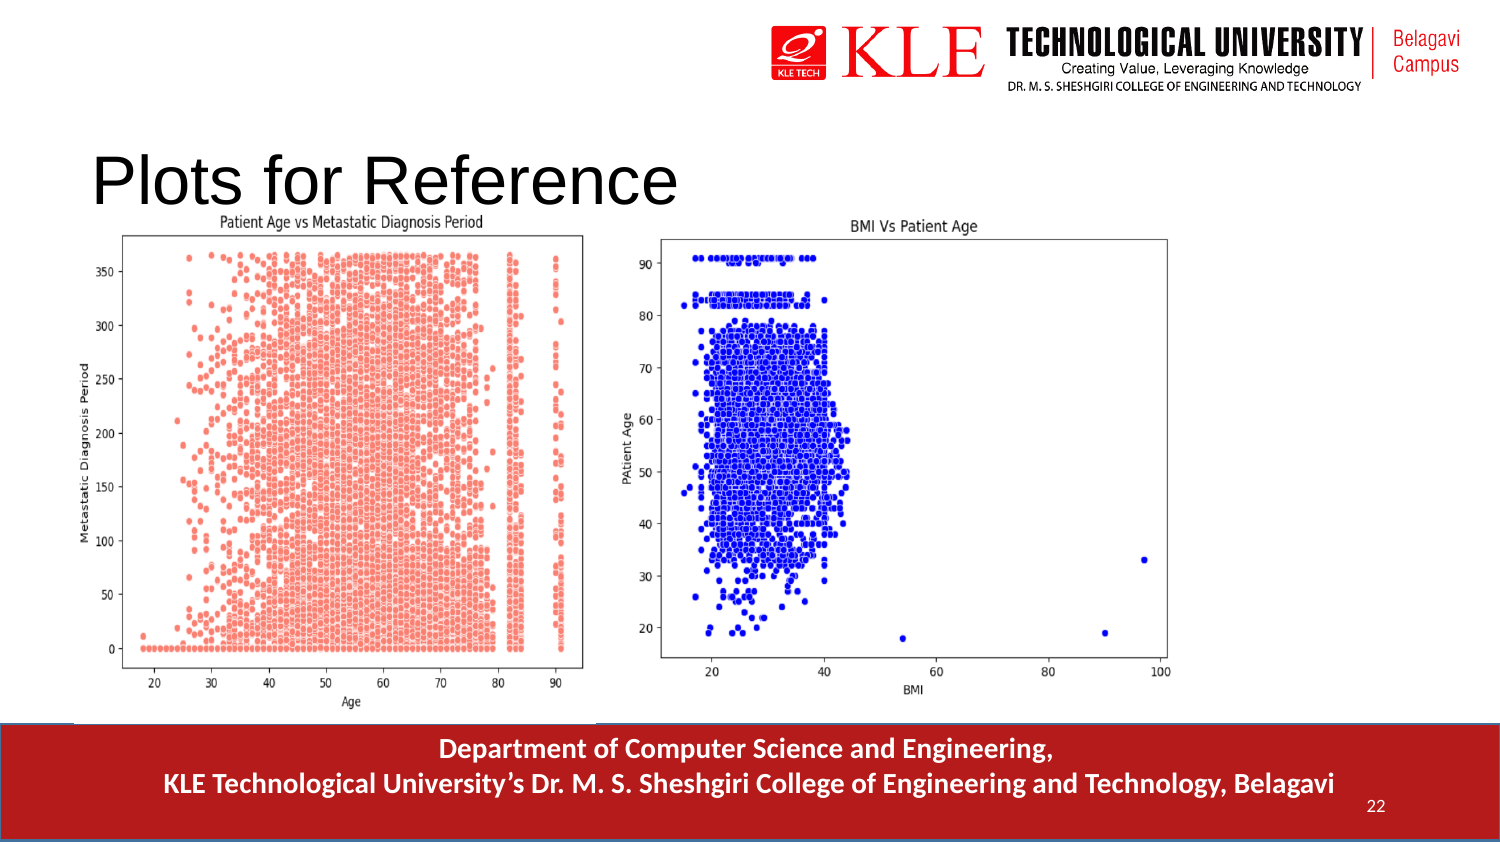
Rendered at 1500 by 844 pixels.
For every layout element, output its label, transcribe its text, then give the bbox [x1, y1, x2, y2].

text_box Department of Computer Science and Engineering, KLE Technological University’s Dr. M. S. Sheshgiri College of Engineering and Technology, Belagavi [0, 723, 1500, 841]
picture [767, 18, 1470, 97]
picture [614, 211, 1196, 711]
slide_number 22 [1059, 782, 1397, 827]
title Plots for Reference [74, 100, 1369, 264]
picture [74, 211, 596, 724]
